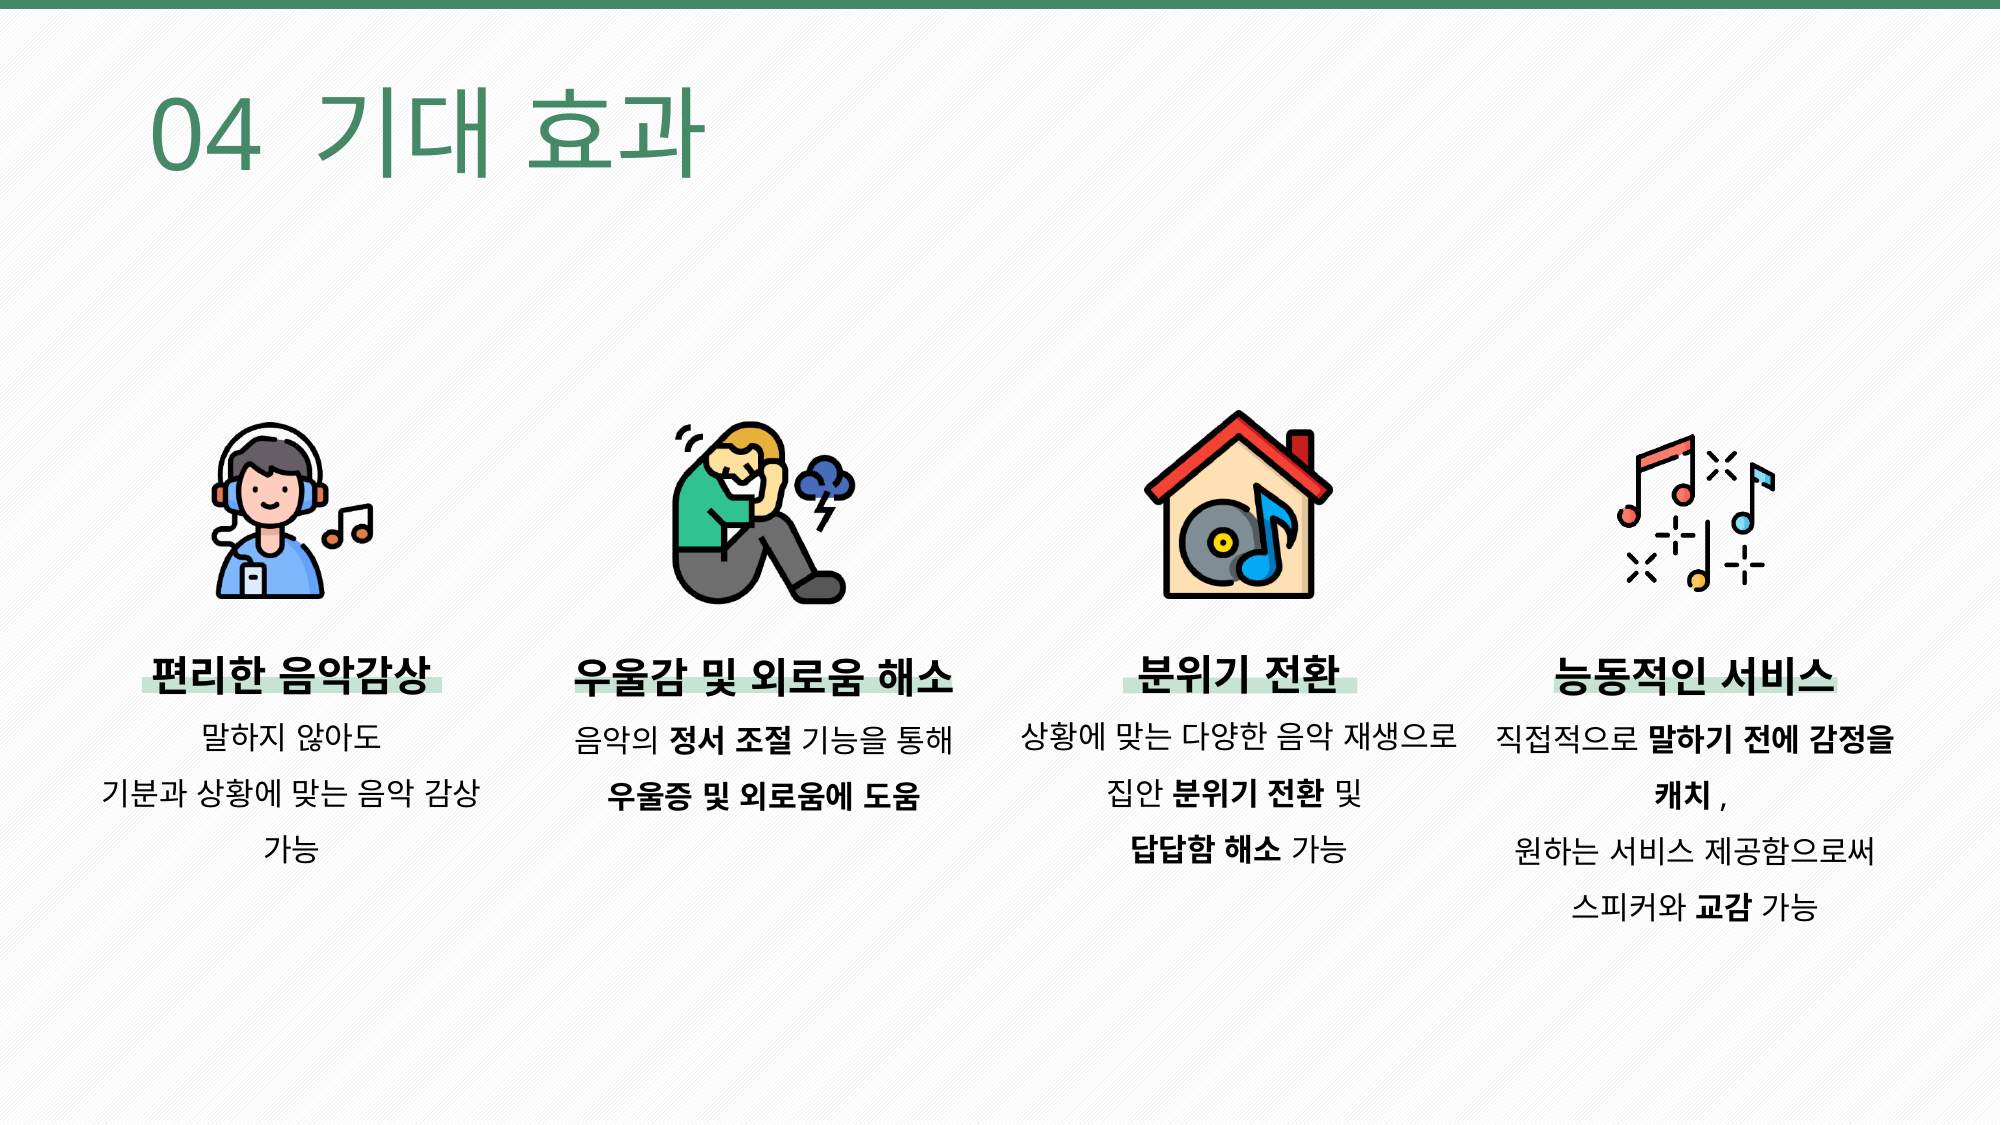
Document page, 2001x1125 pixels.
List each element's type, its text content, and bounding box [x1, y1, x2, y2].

text_box 분위기 전환 상황에 맞는 다양한 음악 재생으로 집안 분위기 전환 및 답답함 해소 가능 [955, 616, 1523, 875]
text_box 능동적인 서비스 직접적으로 말하기 전에 감정을 캐치, 원하는 서비스 제공함으로써 스피커와 교감 가능 [1451, 618, 1940, 934]
picture [1617, 434, 1775, 592]
picture [1144, 410, 1333, 600]
picture [203, 422, 381, 600]
picture [666, 415, 861, 610]
text_box 우울감 및 외로움 해소 음악의 정서 조절 기능을 통해 우울증 및 외로움에 도움 [493, 619, 955, 822]
text_box 편리한 음악감상 말하지 않아도 기분과 상황에 맞는 음악 감상 가능 [73, 617, 511, 876]
text_box 04 기대 효과 [133, 29, 1867, 246]
